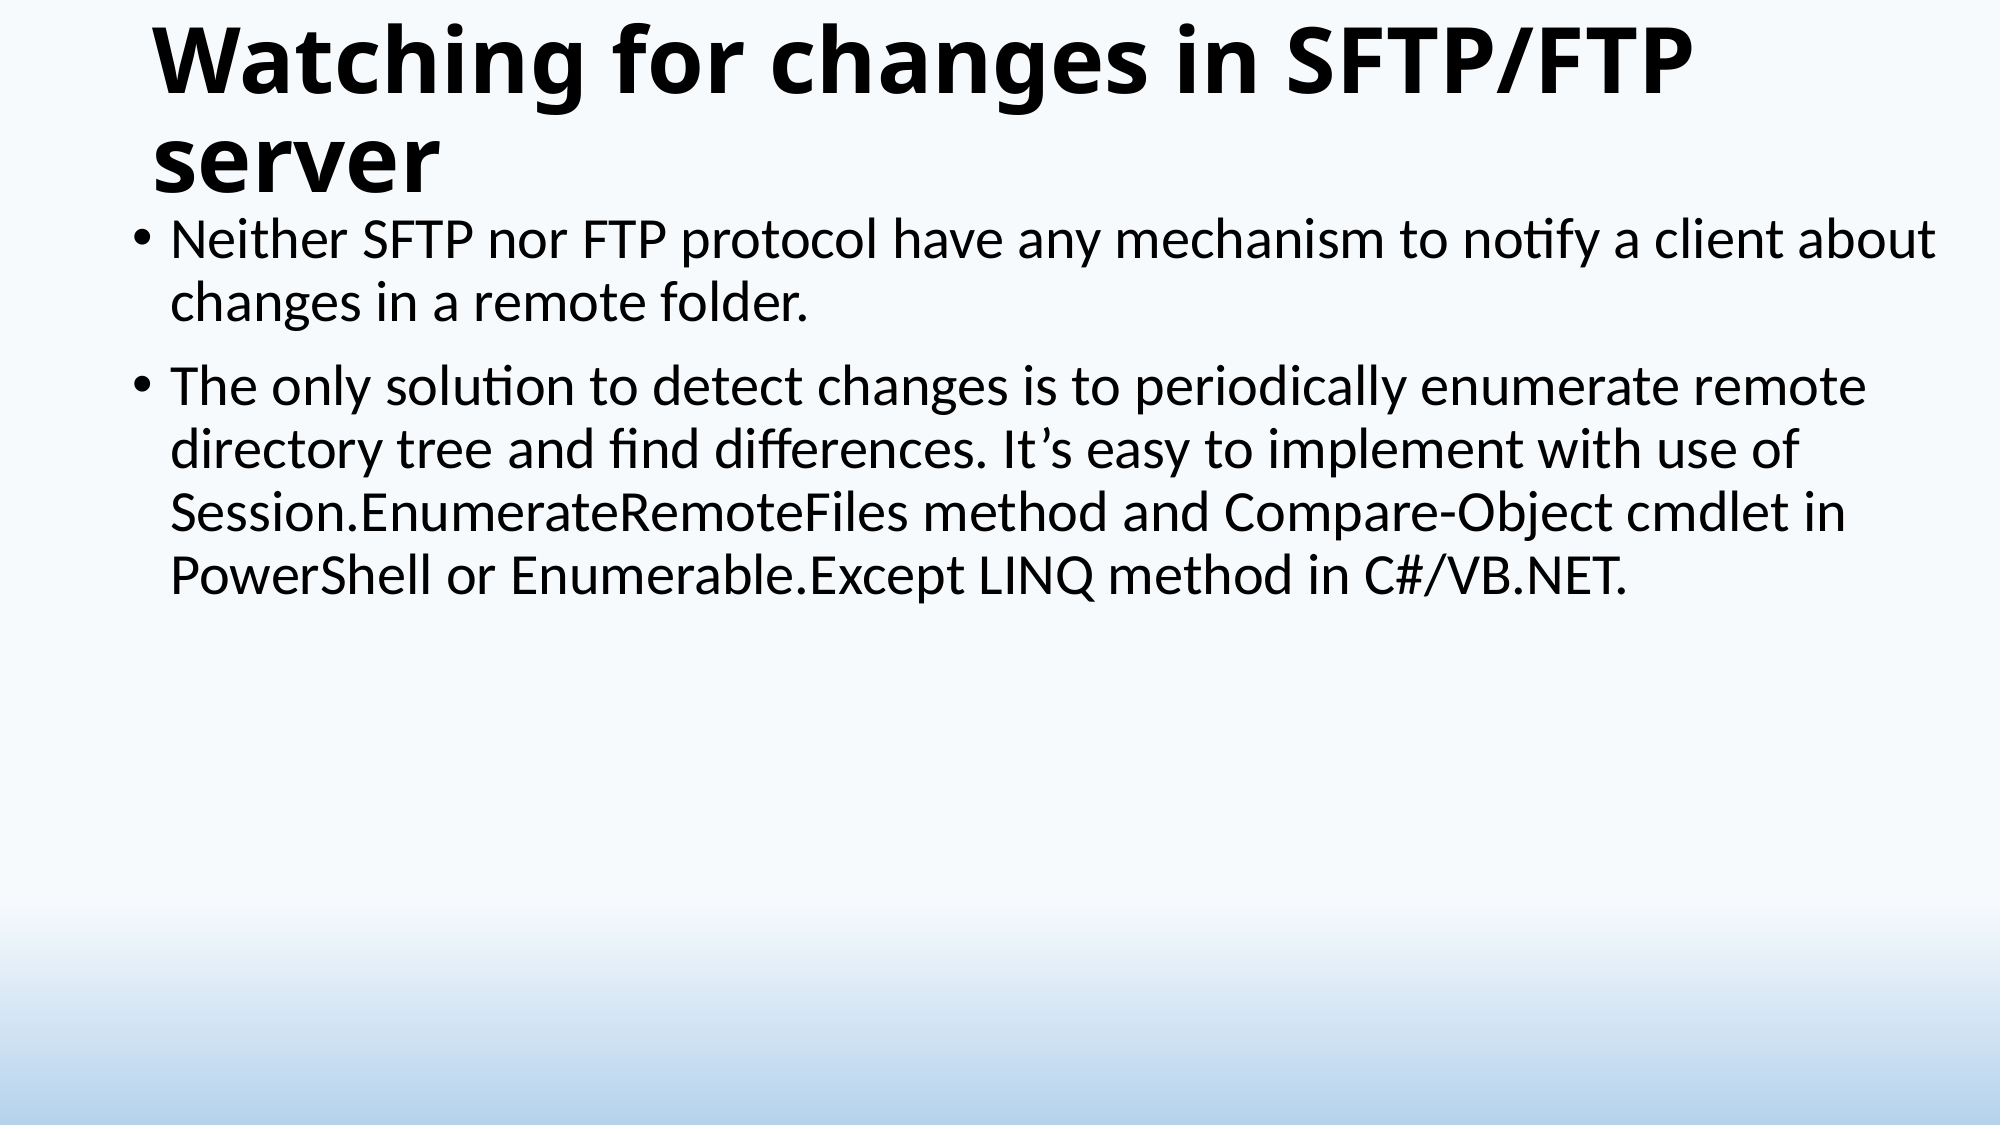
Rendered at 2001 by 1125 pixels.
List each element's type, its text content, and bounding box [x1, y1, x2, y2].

title Watching for changes in SFTP/FTP server [137, 59, 1863, 200]
list Neither SFTP nor FTP protocol have any mechanism to notify a client about changes in a remote folder. The only solution to detect changes is to periodically enumerate remote directory tree and find differences. It’s easy to implement with use of Session.EnumerateRemoteFiles method and Compare-Object cmdlet in PowerShell or Enumerable.Except LINQ method in C#/VB.NET. [117, 200, 1954, 915]
